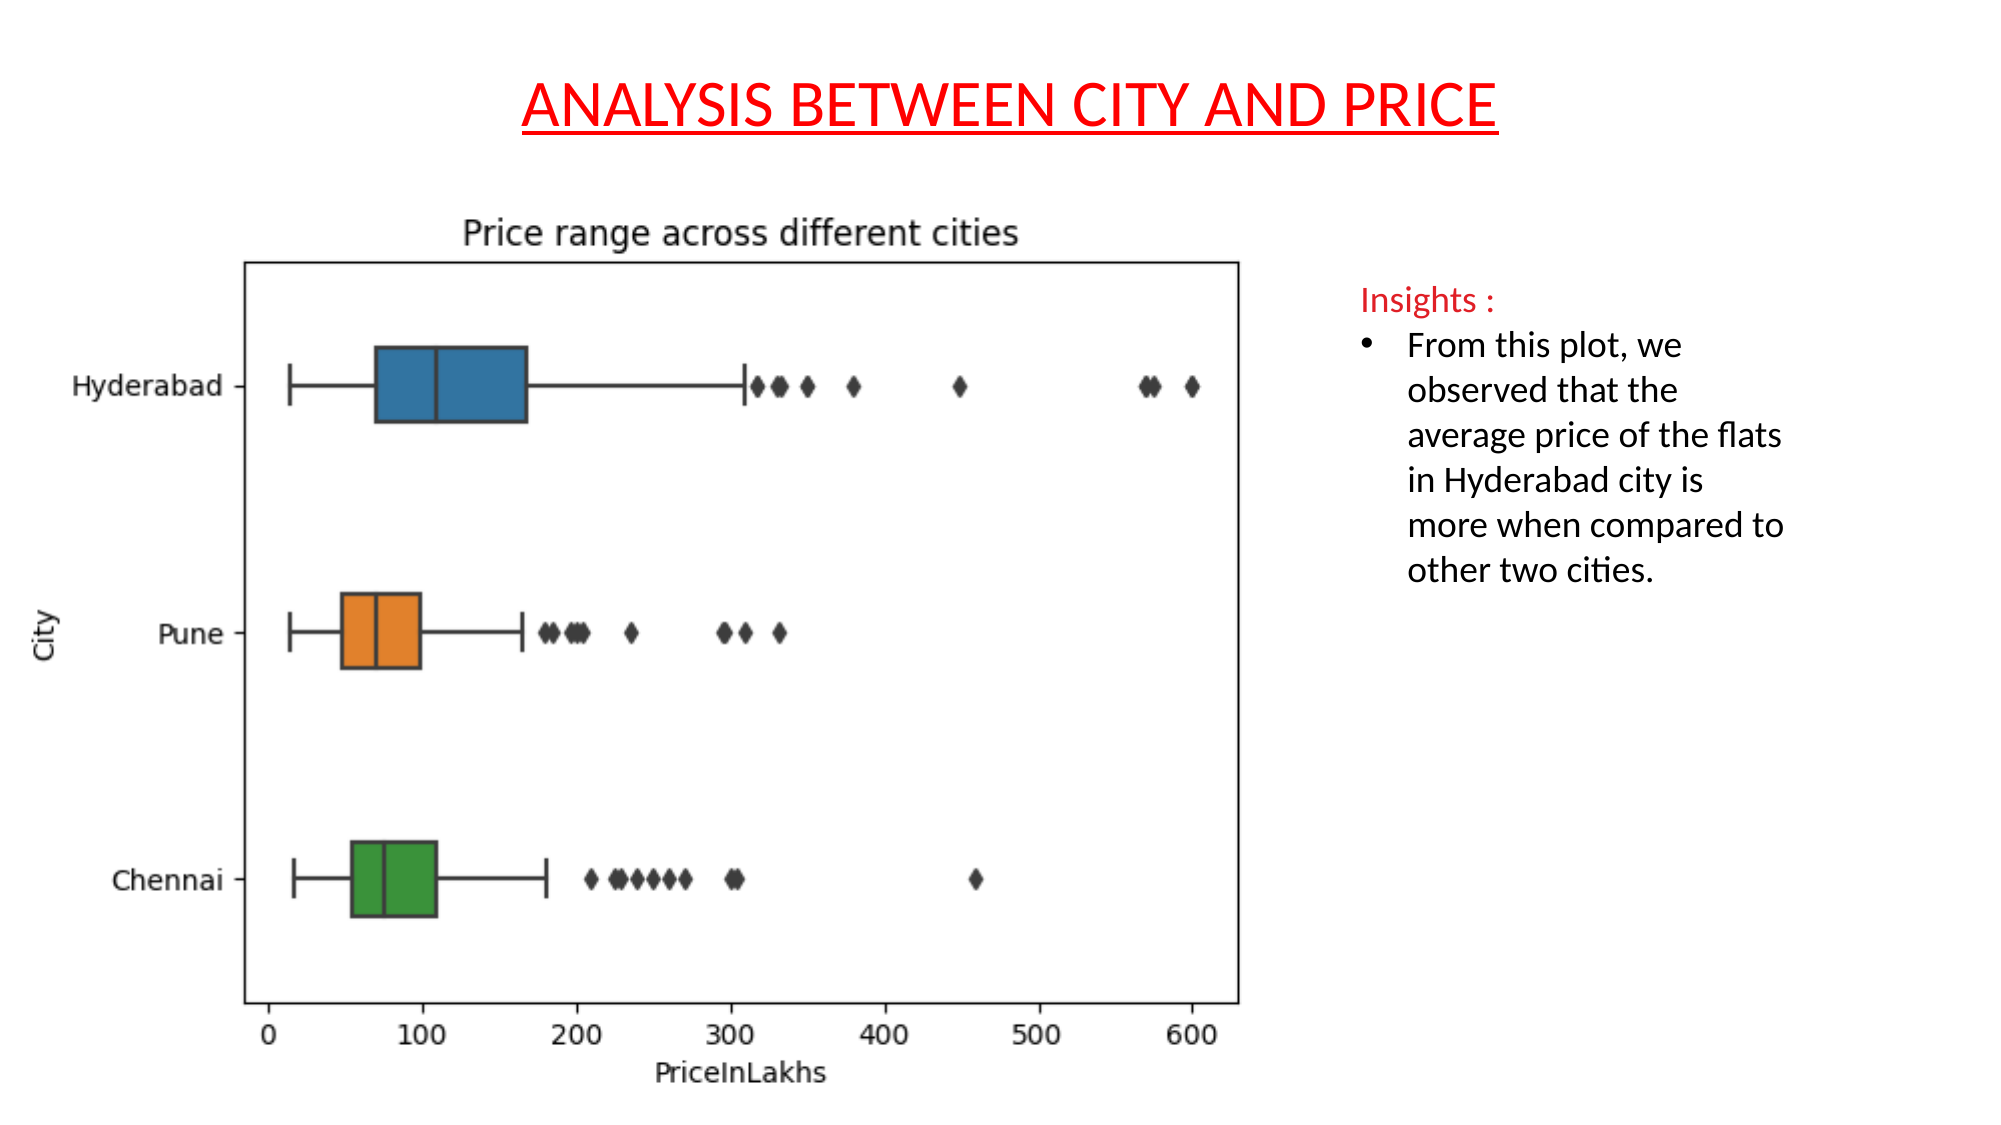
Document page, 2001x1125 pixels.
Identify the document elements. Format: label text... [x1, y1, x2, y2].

text_box ANALYSIS BETWEEN CITY AND PRICE [504, 52, 1517, 148]
picture [12, 198, 1258, 1109]
text_box Insights : From this plot, we observed that the average price of the flats in Hyderabad city is more when compared to other two cities. [1345, 267, 1807, 643]
